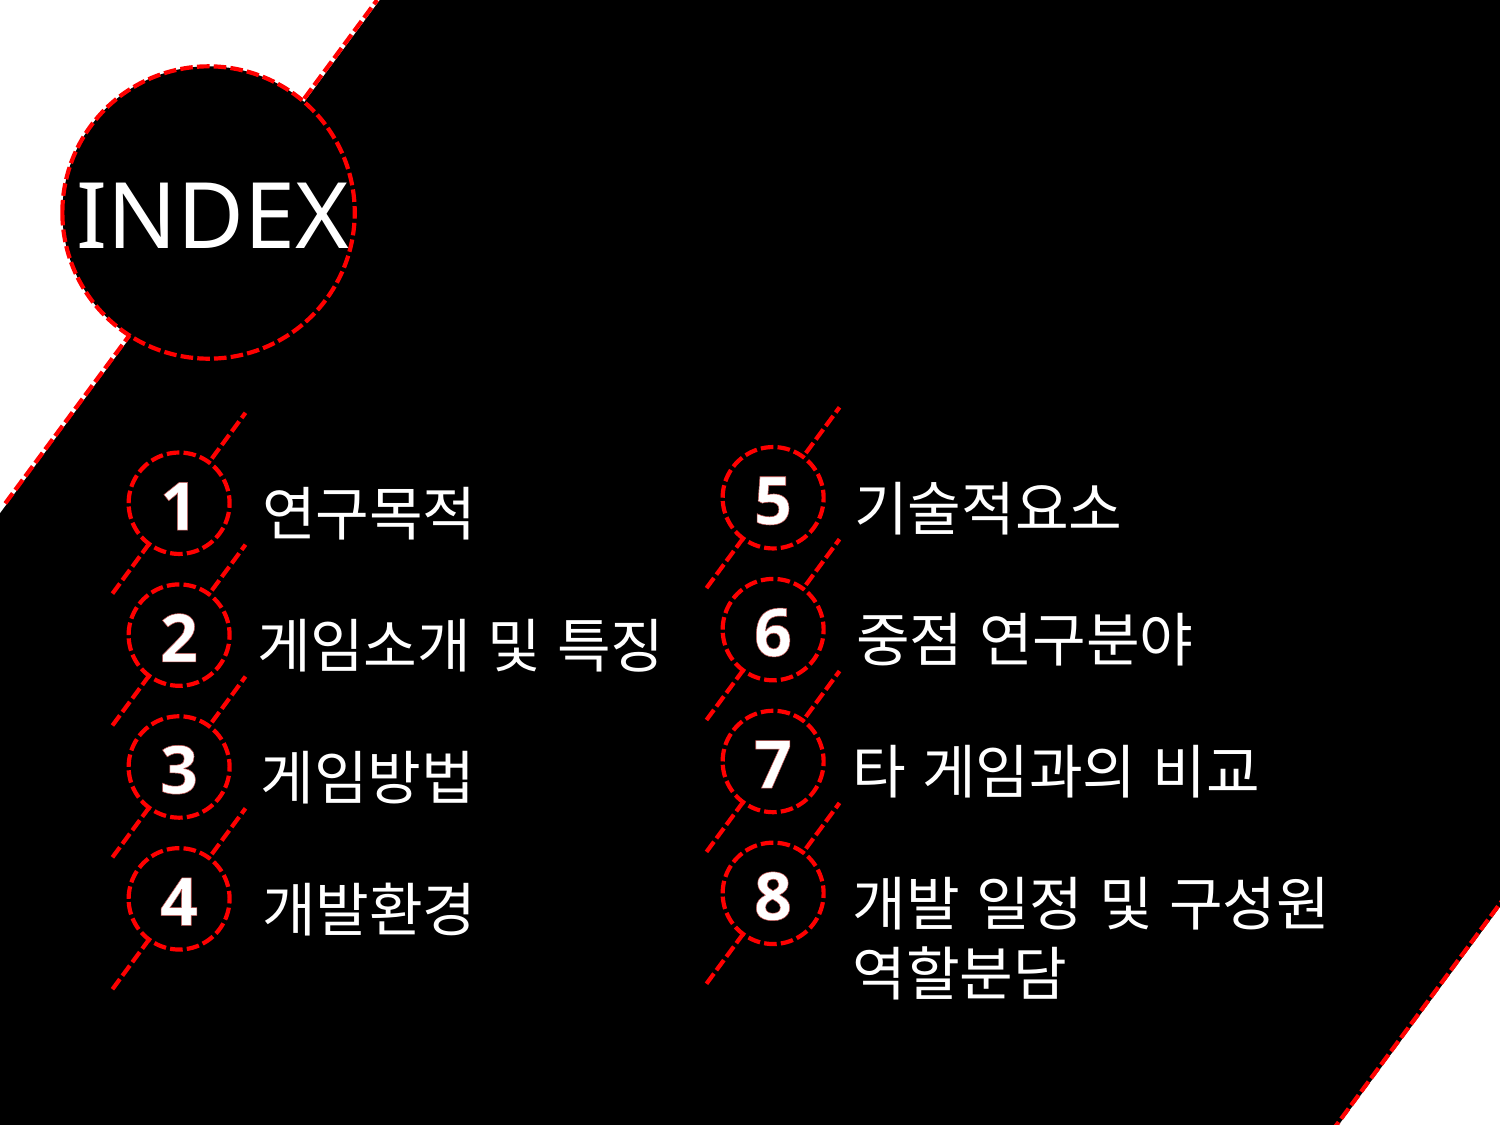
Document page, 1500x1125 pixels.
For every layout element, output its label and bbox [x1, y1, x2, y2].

text_box [706, 670, 1271, 802]
text_box [1330, 900, 1500, 1125]
text_box [706, 406, 1136, 538]
text_box [112, 808, 492, 990]
text_box [4, 0, 378, 504]
text_box [706, 802, 1341, 1017]
text_box [112, 412, 492, 544]
text_box [706, 538, 1208, 670]
text_box [112, 676, 488, 807]
text_box [112, 544, 690, 726]
